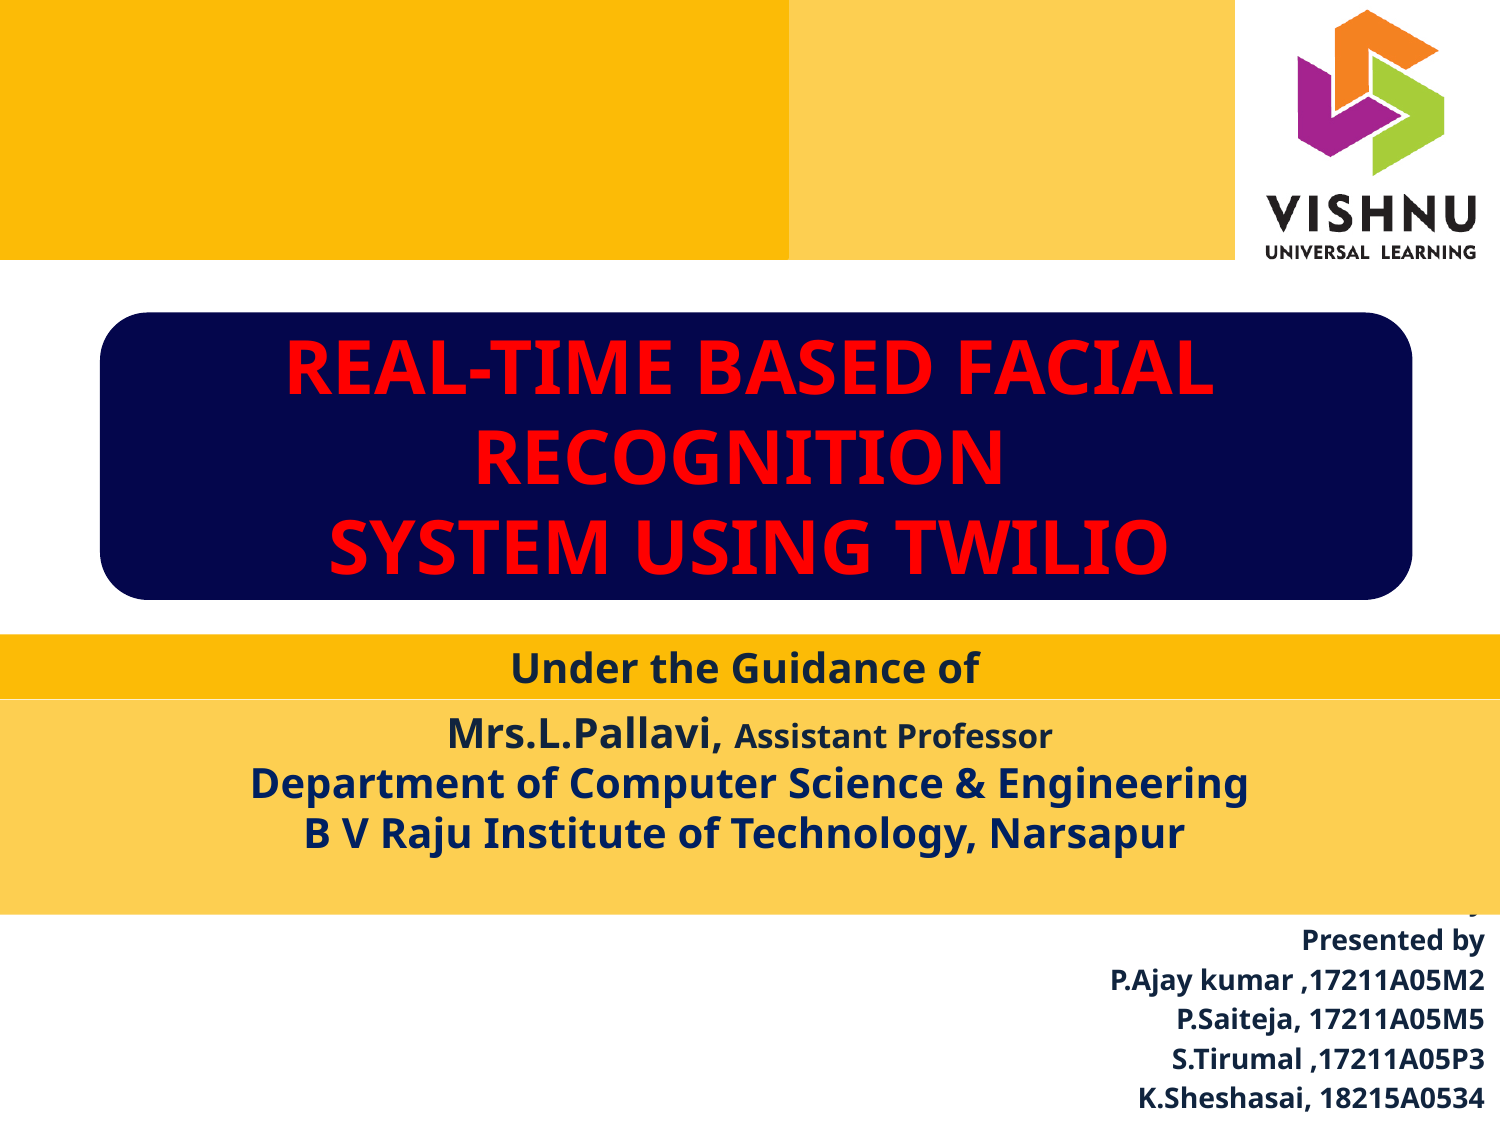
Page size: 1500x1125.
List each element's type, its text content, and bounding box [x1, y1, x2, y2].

picture [1235, 0, 1500, 263]
text_box Under the Guidance of [0, 634, 1500, 699]
text_box Mrs.L.Pallavi, Assistant Professor Department of Computer Science & Engineering B V Raju Institute of Technology, Narsapur [0, 699, 1500, 915]
text_box [789, 0, 1233, 260]
title REAL-TIME BASED FACIAL RECOGNITION SYSTEM USING TWILIO [112, 333, 1388, 576]
text_box [97, 310, 1415, 603]
subtitle Presented by Presented by P.Ajay kumar ,17211A05M2 P.Saiteja, 17211A05M5 S.Tirumal ,17211A05P3 K.Sheshasai, 18215A0534 [0, 915, 1500, 1125]
text_box [0, 0, 789, 260]
